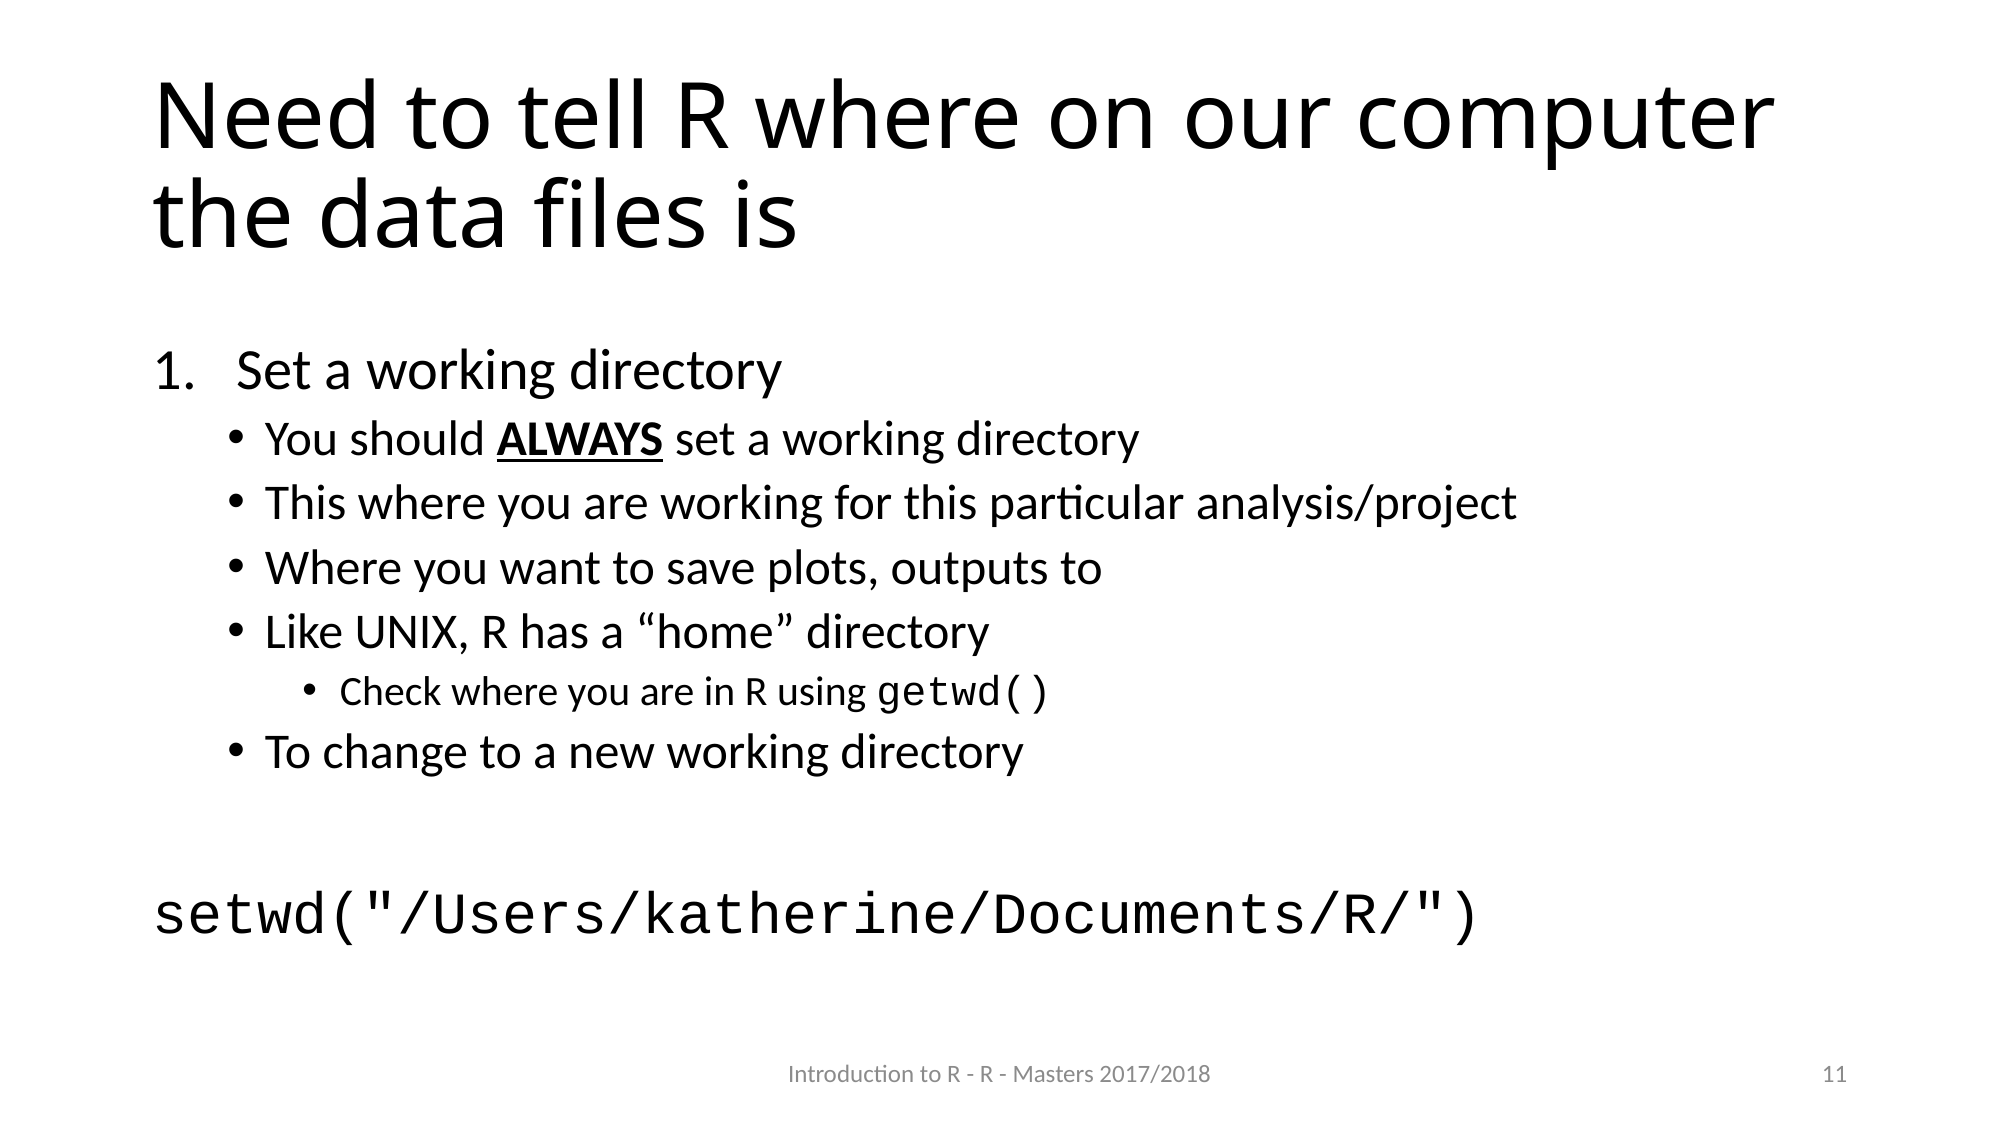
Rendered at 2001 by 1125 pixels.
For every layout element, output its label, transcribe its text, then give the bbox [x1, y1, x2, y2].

title Need to tell R where on our computer the data files is [137, 59, 1863, 278]
footer Introduction to R - R - Masters 2017/2018 [662, 1042, 1338, 1103]
slide_number 11 [1412, 1042, 1863, 1103]
list Set a working directory You should ALWAYS set a working directory This where you are working for this particular analysis/project Where you want to save plots, outputs to Like UNIX, R has a “home” directory Check where you are in R using getwd() To change to a new working directory setwd("/Users/katherine/Documents/R/") [137, 331, 1863, 1014]
